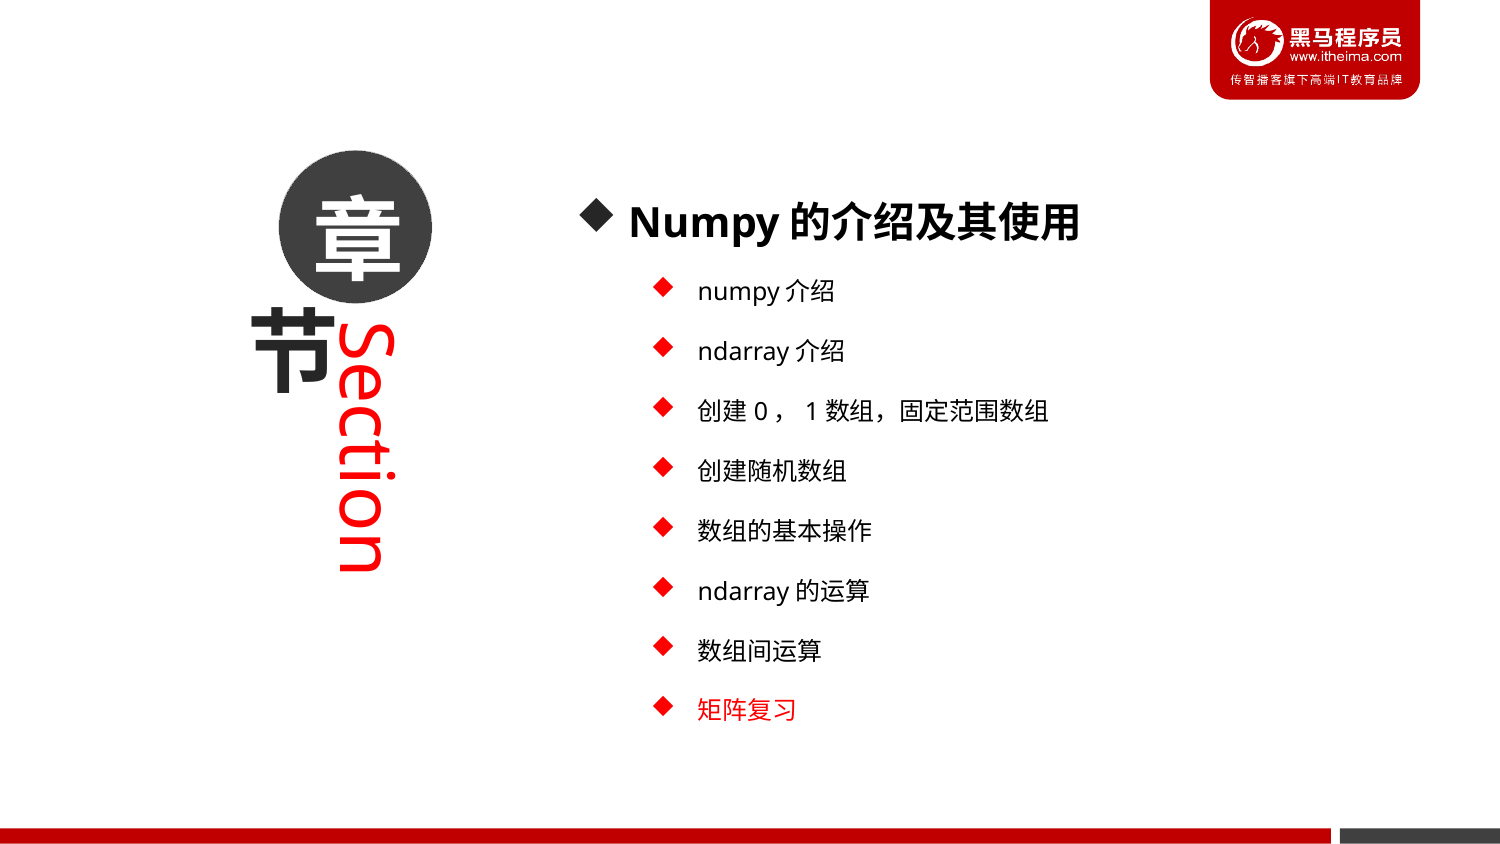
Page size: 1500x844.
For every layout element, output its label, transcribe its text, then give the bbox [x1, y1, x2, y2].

picture [1212, 8, 1421, 94]
text_box 节 [218, 288, 339, 410]
text_box Numpy的介绍及其使用 numpy介绍 ndarray介绍 创建0，1数组，固定范围数组 创建随机数组 数组的基本操作 ndarray的运算 数组间运算 矩阵复习 [561, 138, 1270, 733]
text_box Section [321, 314, 427, 749]
text_box 章 [278, 150, 433, 304]
